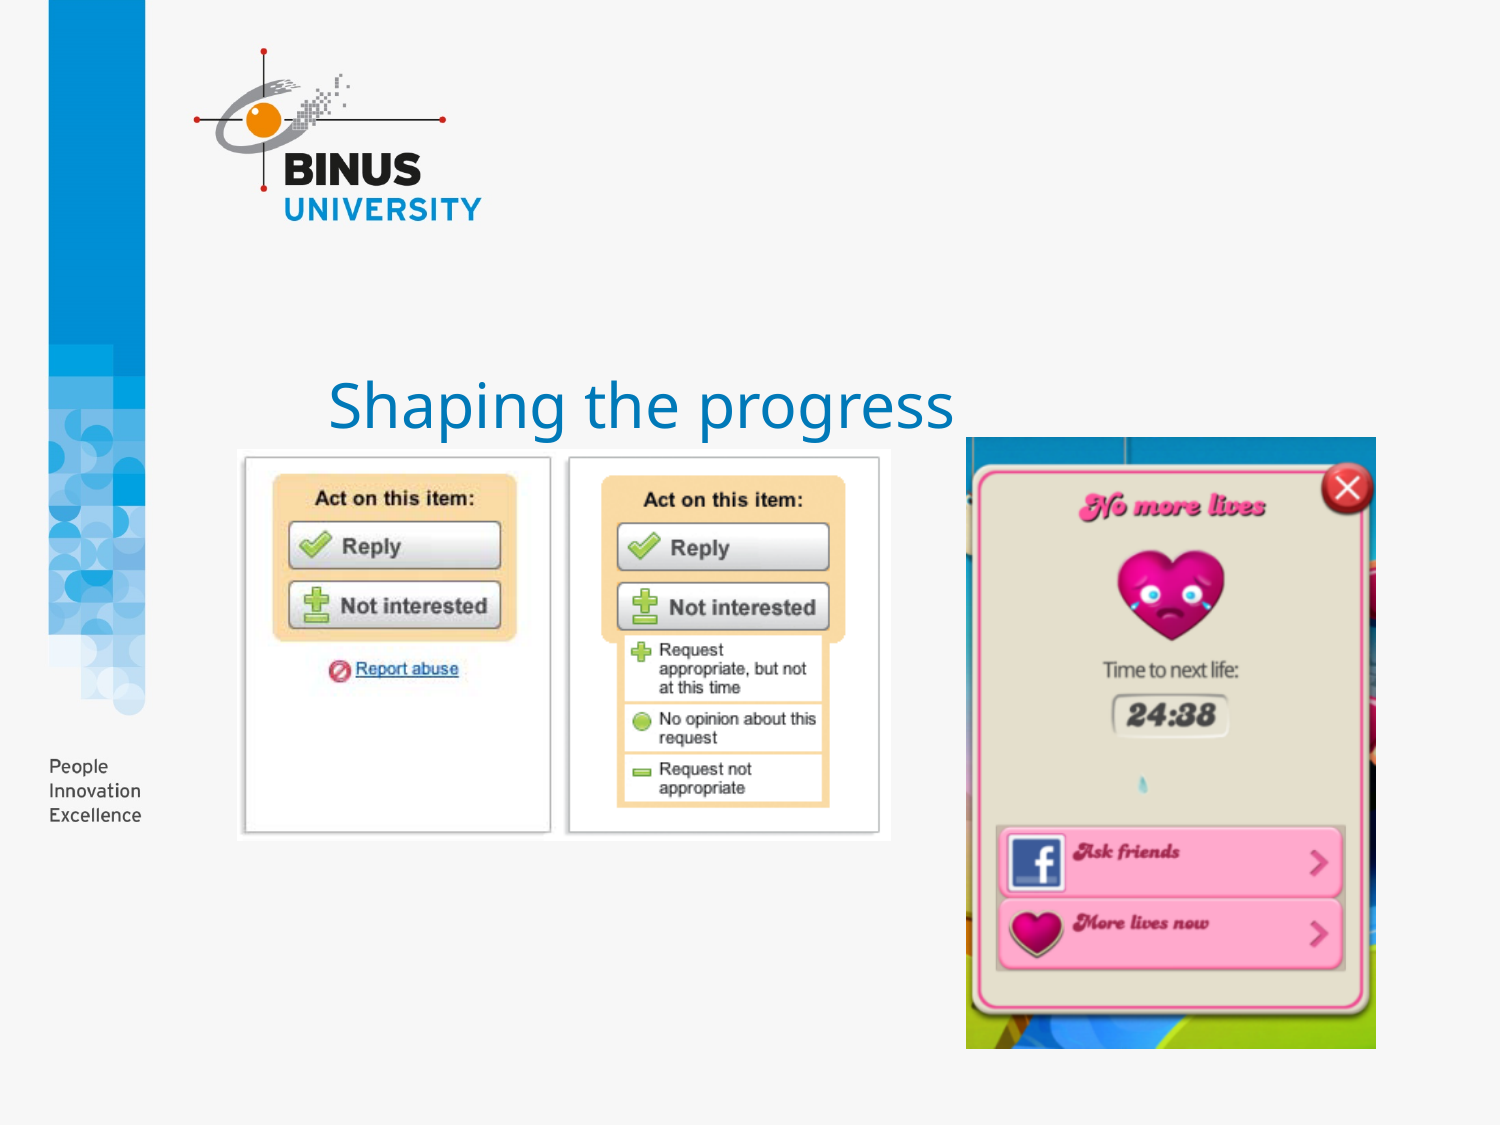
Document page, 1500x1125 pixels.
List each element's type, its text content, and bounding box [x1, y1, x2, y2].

picture [0, 0, 1500, 1049]
title Shaping the progress [313, 338, 1436, 468]
